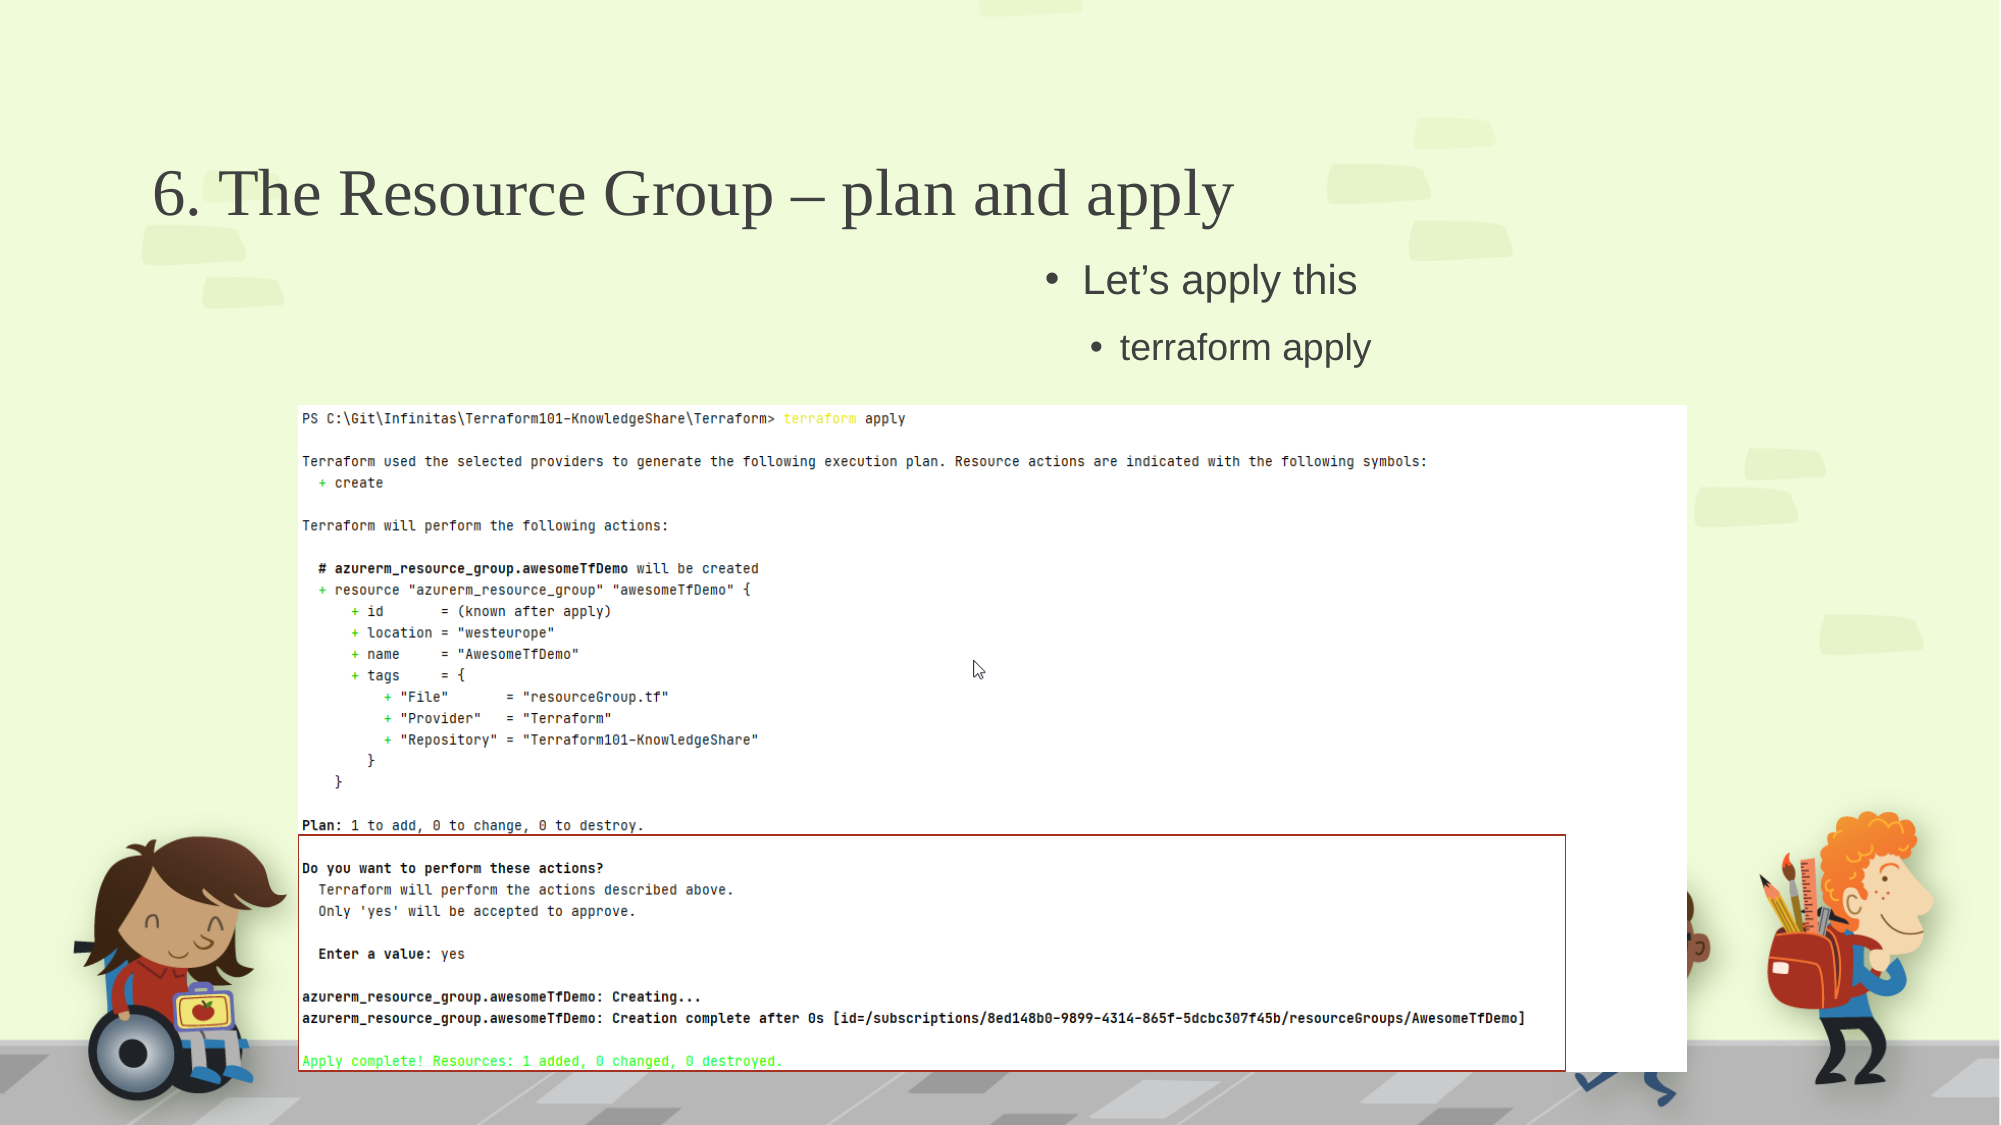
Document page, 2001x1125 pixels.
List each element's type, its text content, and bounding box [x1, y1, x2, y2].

list Let’s apply this terraform apply [1029, 250, 1750, 917]
title 6. The Resource Group – plan and apply [137, 59, 1750, 238]
picture [0, 0, 2000, 1125]
